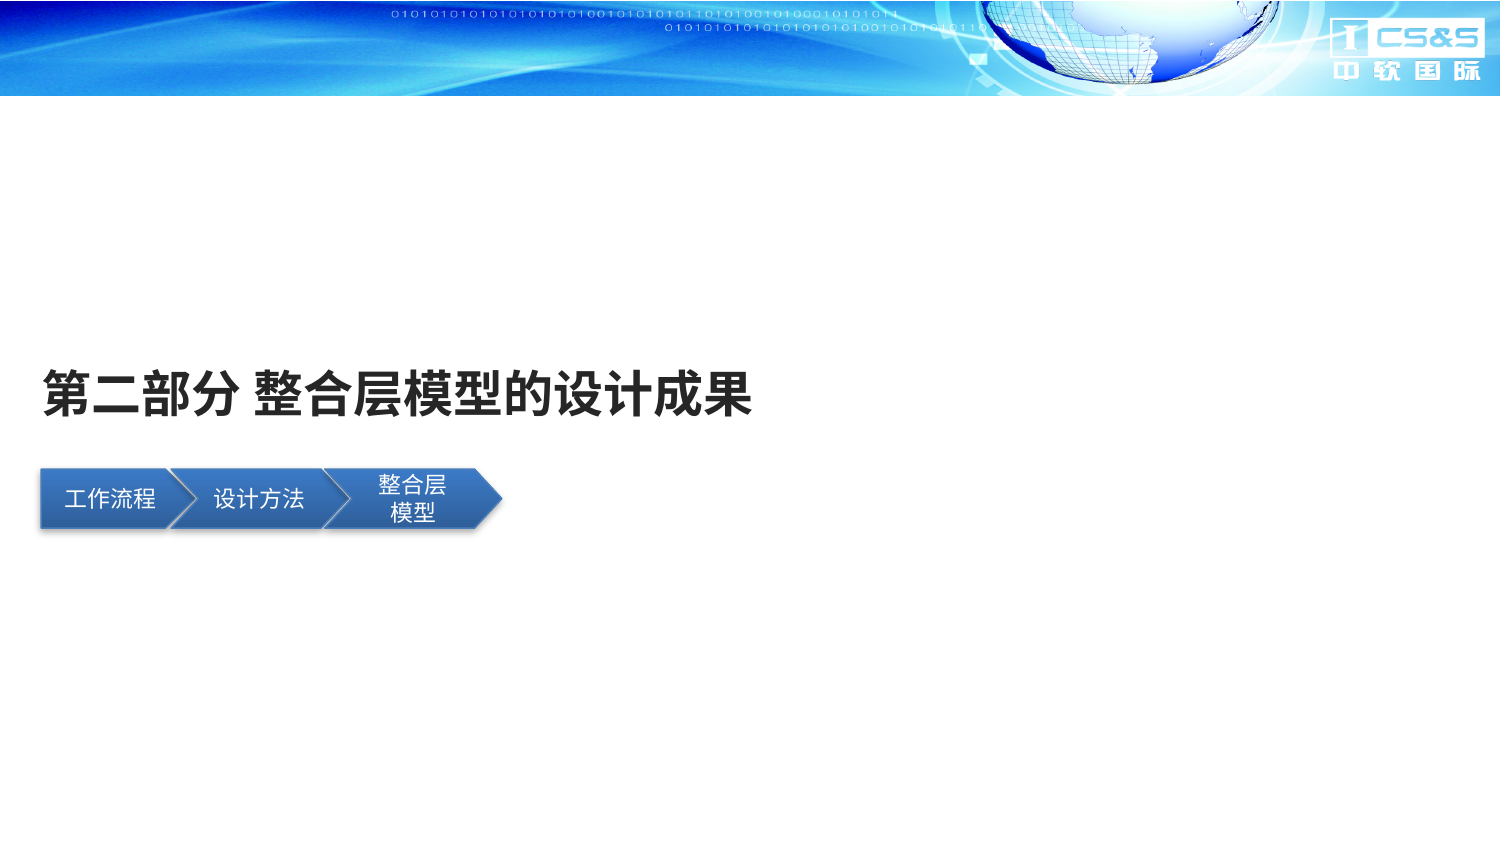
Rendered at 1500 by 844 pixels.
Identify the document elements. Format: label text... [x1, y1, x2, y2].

title 第二部分 整合层模型的设计成果 [29, 275, 1032, 511]
text_box 设计方法 [170, 468, 343, 529]
text_box 整合层 模型 [323, 468, 503, 529]
picture [0, 1, 1500, 96]
text_box 工作流程 [40, 468, 189, 529]
